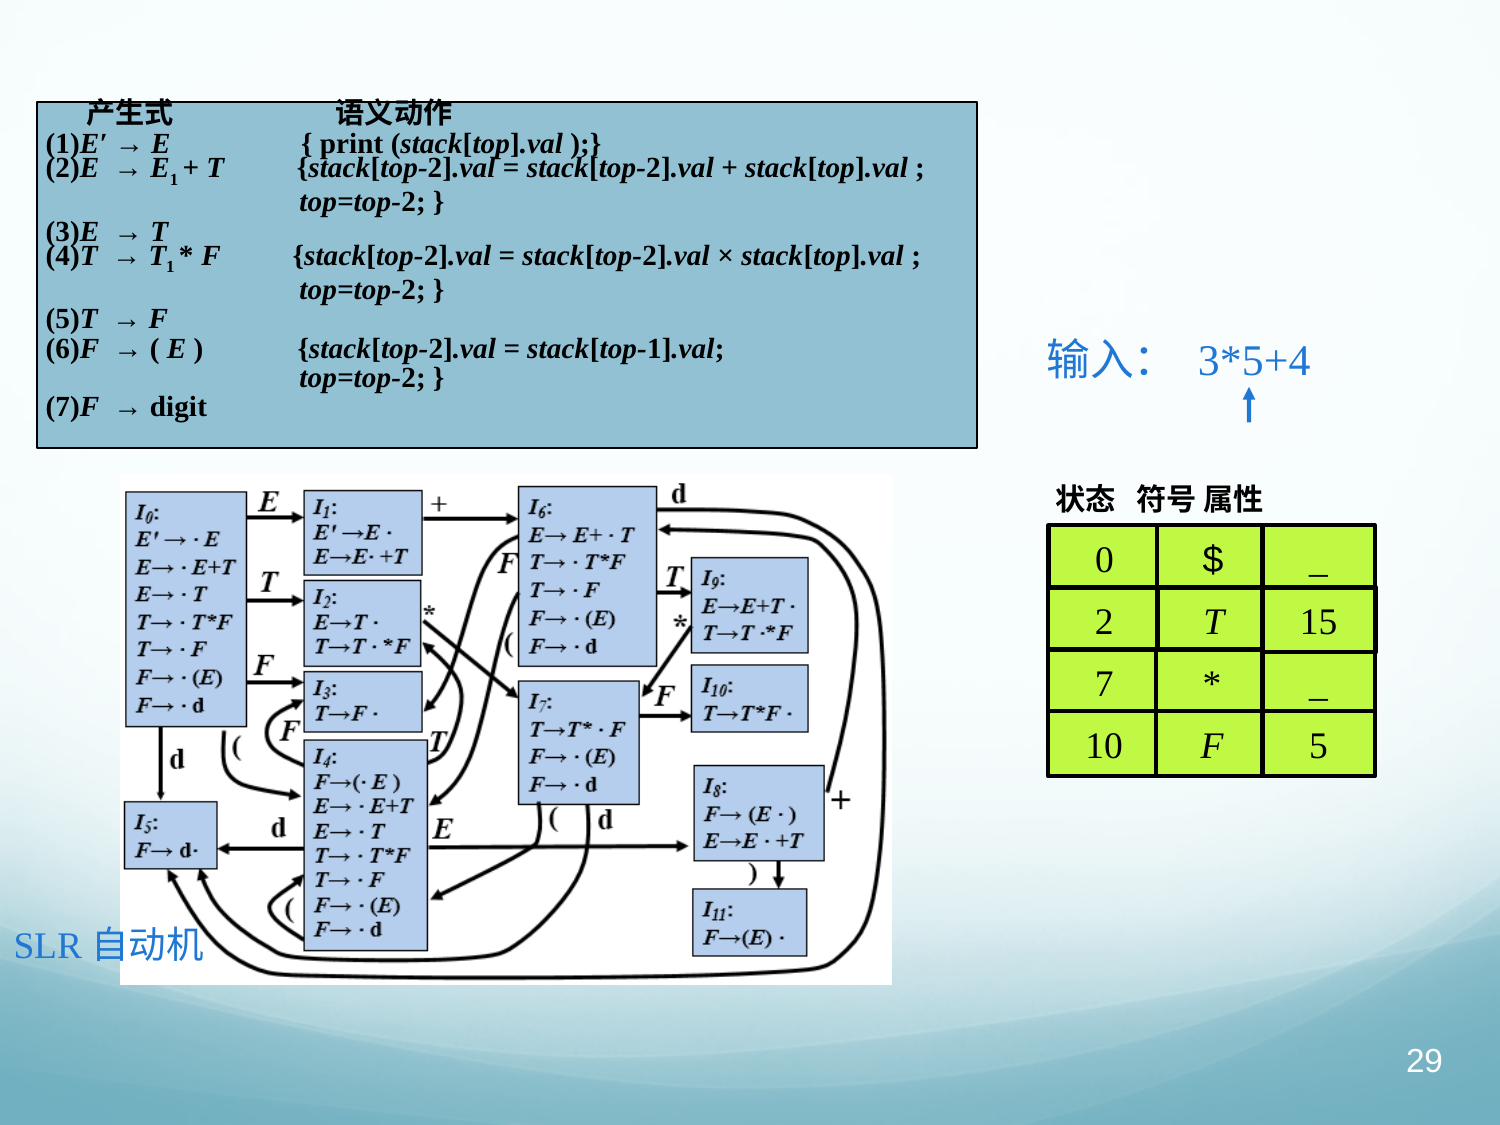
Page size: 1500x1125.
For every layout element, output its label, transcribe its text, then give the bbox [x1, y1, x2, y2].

text_box 输入： 3*5+4 [1031, 324, 1326, 392]
text_box * [1154, 647, 1260, 709]
text_box 10 [1046, 709, 1154, 778]
text_box 7 [1046, 647, 1154, 709]
text_box 0 [1046, 523, 1155, 585]
text_box SLR自动机 [0, 913, 113, 974]
text_box 5 [1260, 709, 1377, 778]
picture [120, 473, 893, 985]
text_box _ [1260, 654, 1377, 709]
text_box T [1155, 585, 1260, 647]
text_box $ [1155, 523, 1260, 585]
text_box 15 [1260, 585, 1377, 654]
text_box 2 [1046, 585, 1155, 647]
slide_number 29 [1295, 1029, 1459, 1090]
text_box F [1154, 709, 1260, 778]
text_box 产生式 语义动作 (1)E′ → E { print (stack[top].val );} (2)E → E1 + T {stack[top-2].val = stack[top-2].val + stack[top].val ; top=top-2; } (3)E → T (4)T → T1 * F {stack[top-2].val = stack[top-2].val × stack[top].val ; top=top-2; } (5)T → F (6)F → ( E ) {stack[top-2].val = stack[top-1].val; top=top-2; } (7)F → digit [37, 102, 977, 448]
text_box _ [1260, 523, 1377, 585]
text_box [1242, 386, 1256, 423]
list 状态 符号 属性 [1040, 473, 1372, 526]
